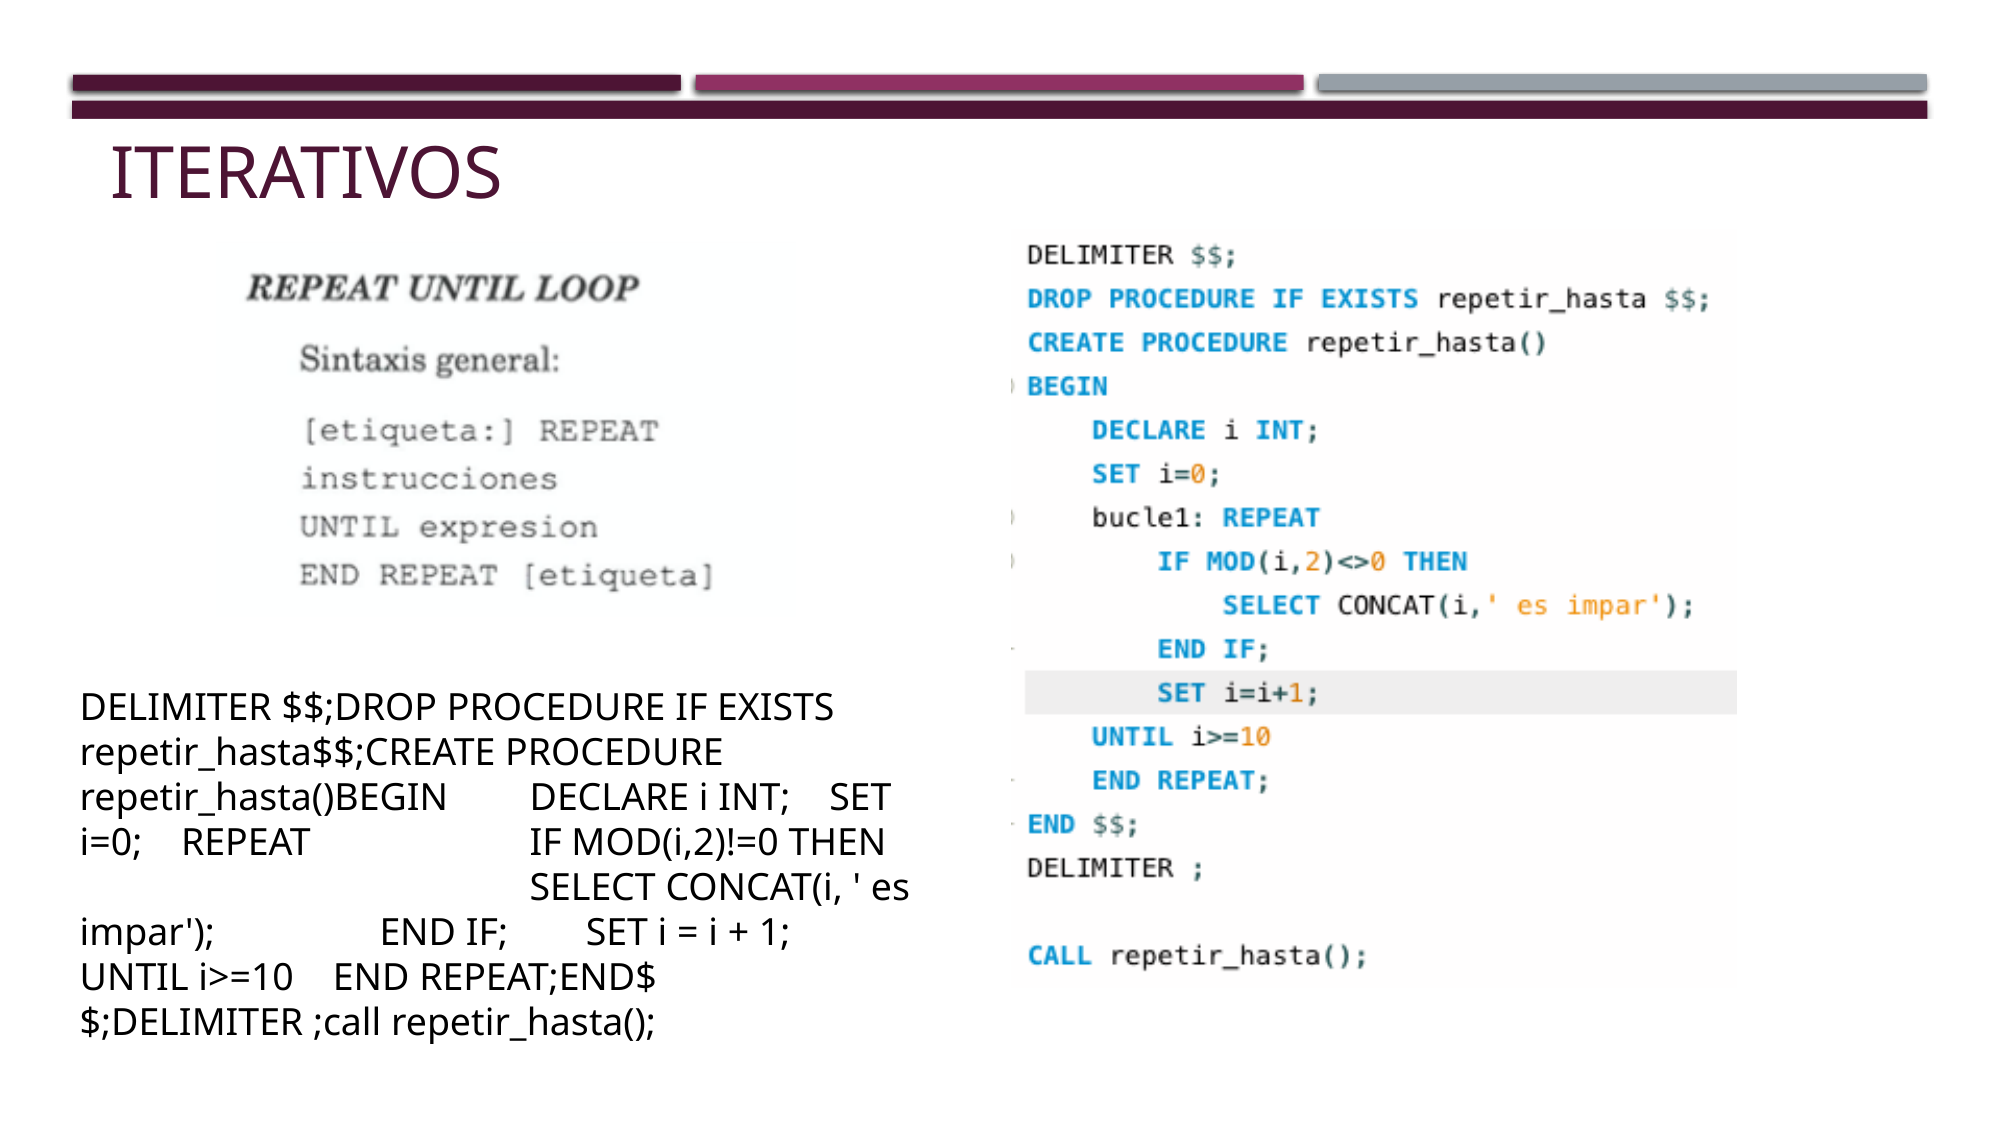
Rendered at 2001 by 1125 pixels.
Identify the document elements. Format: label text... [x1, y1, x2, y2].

picture [1011, 228, 1738, 988]
text_box DELIMITER $$;DROP PROCEDURE IF EXISTS repetir_hasta$$;CREATE PROCEDURE repetir_hasta()BEGIN DECLARE i INT; SET i=0; REPEAT IF MOD(i,2)!=0 THEN SELECT CONCAT(i, ' es impar'); END IF; SET i = i + 1; UNTIL i>=10 END REPEAT;END$$;DELIMITER ;call repetir_hasta(); [64, 676, 947, 1051]
text_box [1318, 73, 1928, 92]
text_box [695, 74, 1304, 91]
text_box [72, 74, 682, 92]
title iterativos [95, 118, 1899, 221]
picture [215, 241, 796, 618]
text_box [0, 117, 2000, 1125]
